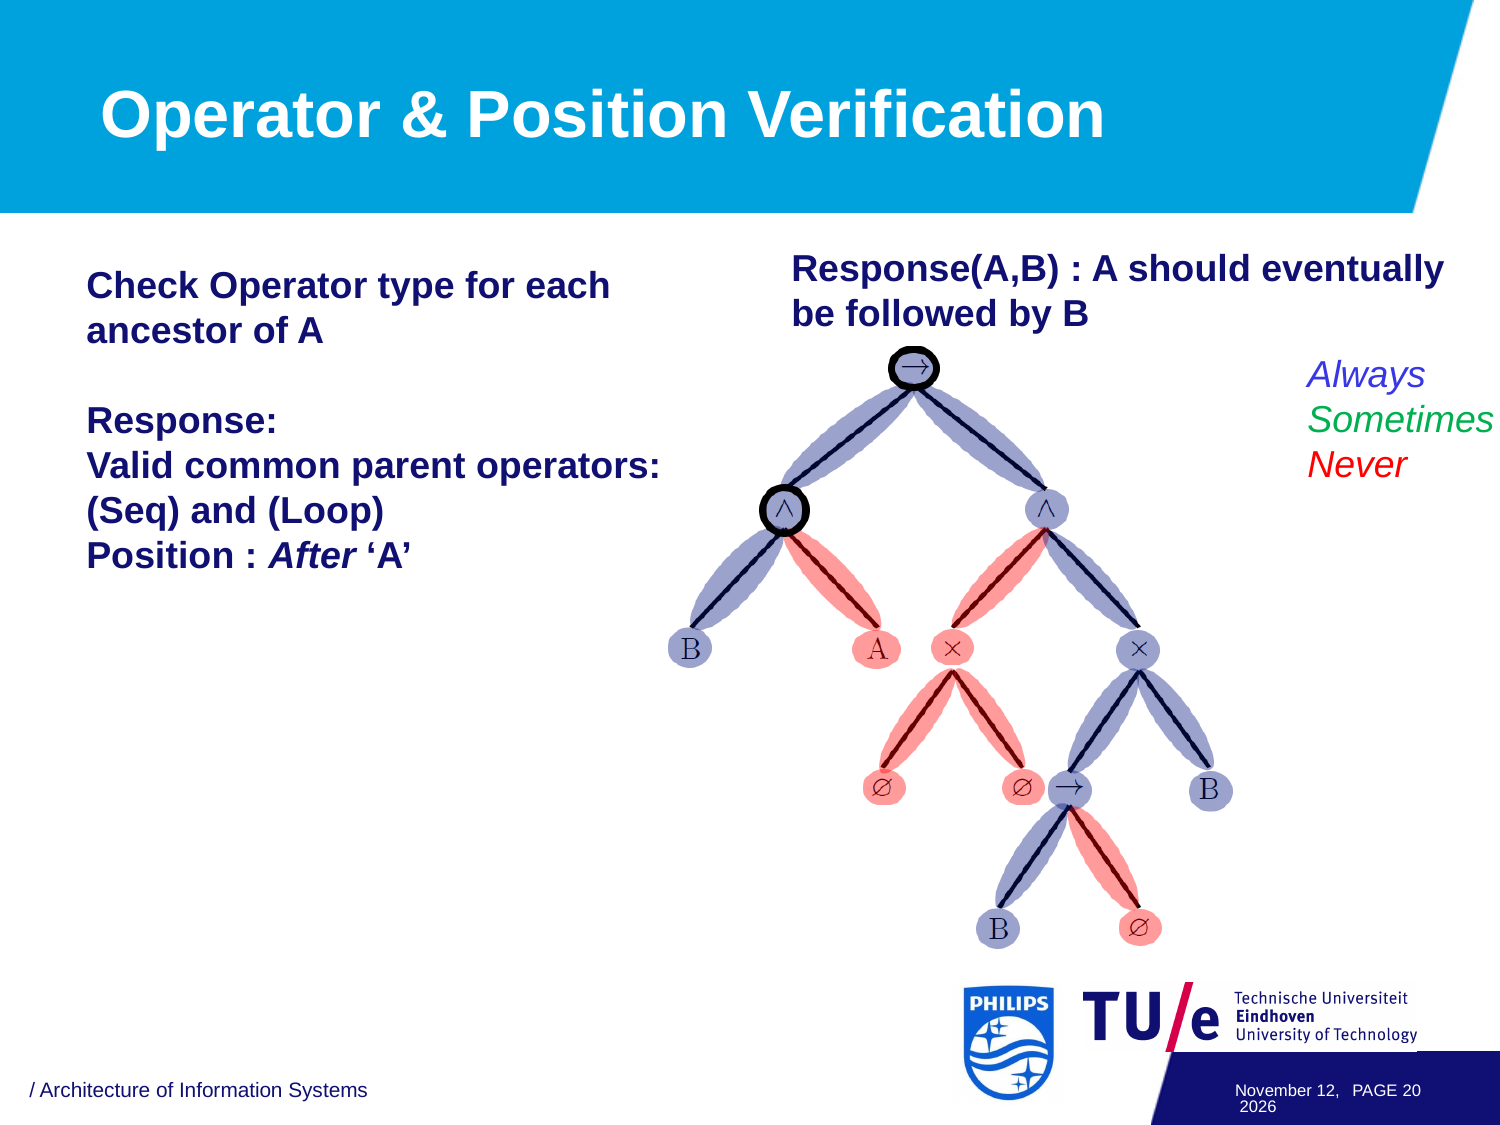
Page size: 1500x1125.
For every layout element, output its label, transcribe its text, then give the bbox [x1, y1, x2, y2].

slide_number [1234, 1074, 1342, 1105]
picture [654, 346, 1500, 1125]
text_box Response(A,B) : A should eventually be followed by B [776, 236, 1500, 341]
picture [1413, 0, 1474, 213]
text_box Check Operator type for each ancestor of A Response: Valid common parent operators: (Seq) and (Loop) Position : After ‘A’ [71, 253, 722, 629]
title Operator & Position Verification [100, 35, 1417, 187]
text_box Always Sometimes Never [1292, 342, 1500, 492]
picture [950, 983, 1064, 1105]
text_box [88, 289, 691, 494]
slide_number PAGE 19 [1352, 1074, 1453, 1105]
footer / Architecture of Information Systems [29, 1074, 620, 1105]
